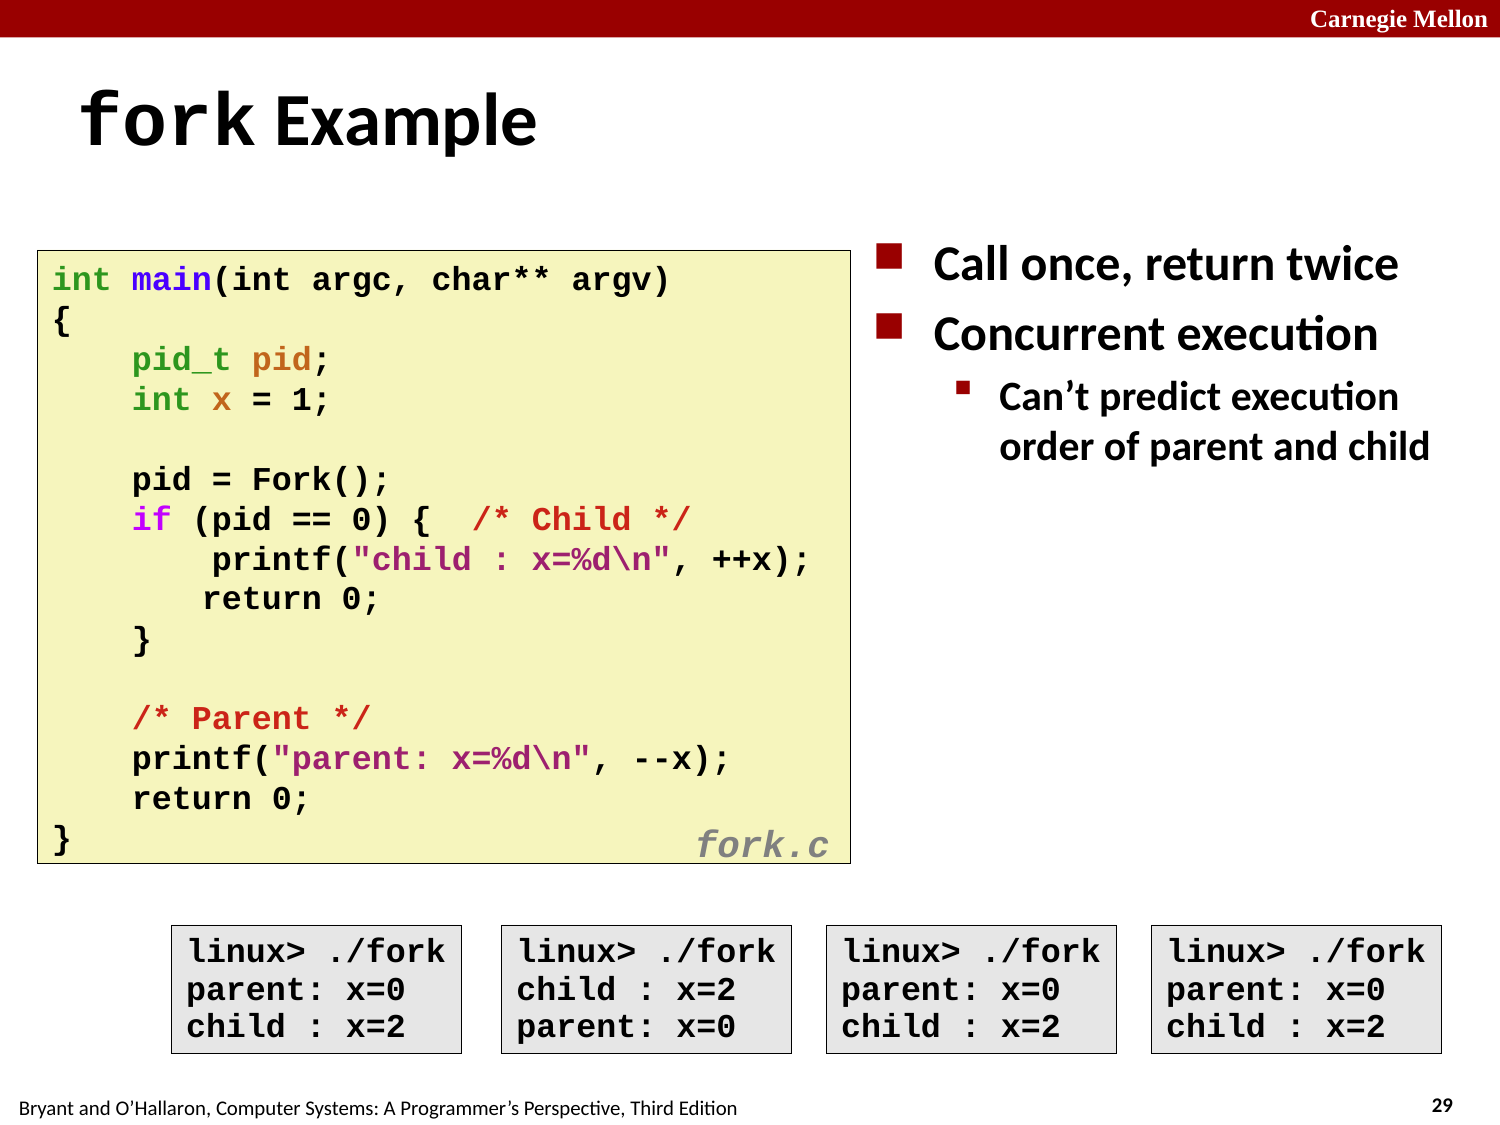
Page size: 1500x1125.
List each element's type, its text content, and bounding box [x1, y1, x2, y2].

text_box linux> ./fork parent: x=0 child : x=2 [1151, 924, 1442, 1053]
text_box fork.c [680, 816, 845, 874]
text_box linux> ./fork child : x=2 parent: x=0 [501, 924, 792, 1053]
text_box Call once, return twice Concurrent execution Can’t predict execution order of parent and child [862, 222, 1488, 1075]
title fork Example [62, 68, 998, 163]
text_box linux> ./fork parent: x=0 child : x=2 [826, 924, 1117, 1053]
text_box linux> ./fork parent: x=0 child : x=2 [171, 924, 462, 1053]
text_box int main(int argc, char** argv) { pid_t pid; int x = 1; pid = Fork(); if (pid == 0) { /* Child */ printf("child : x=%d\n", ++x); return 0; } /* Parent */ printf("parent: x=%d\n", --x); return 0; } [37, 249, 850, 864]
